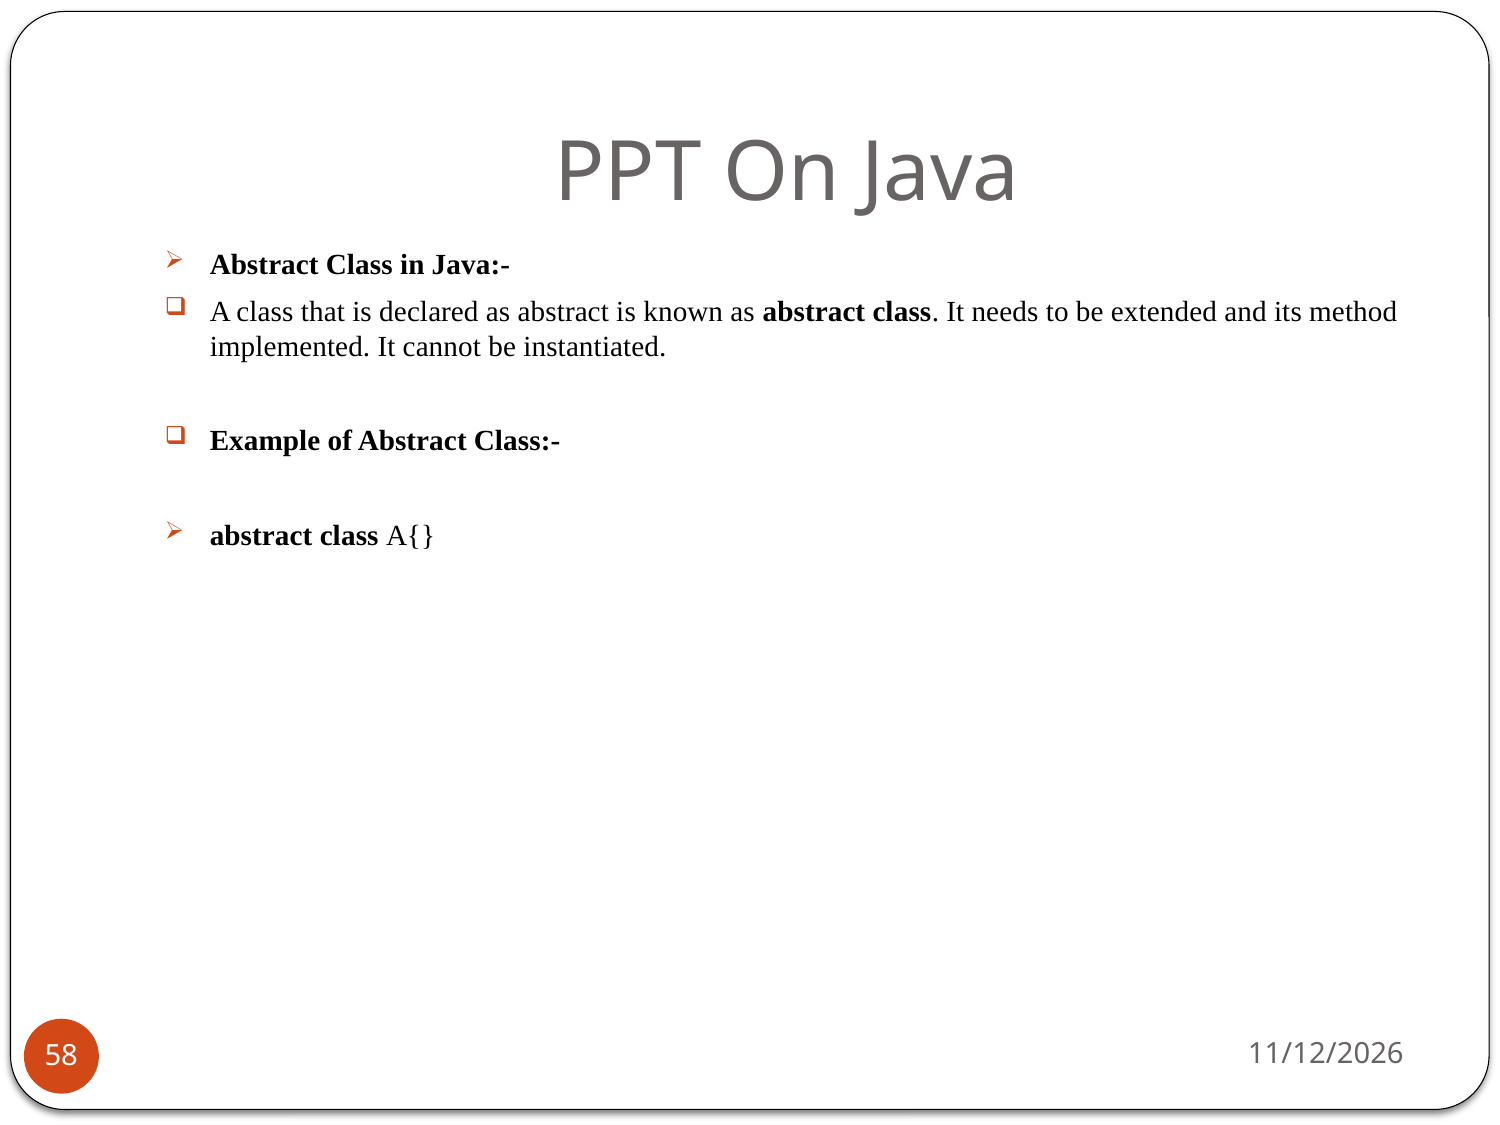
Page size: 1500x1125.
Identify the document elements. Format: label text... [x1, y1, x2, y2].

list Abstract Class in Java:- A class that is declared as abstract is known as abstract class. It needs to be extended and its method implemented. It cannot be instantiated. Example of Abstract Class:- abstract class A{} [150, 237, 1425, 988]
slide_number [1012, 1015, 1419, 1094]
slide_number 58 [23, 1018, 99, 1094]
title PPT On Java [150, 45, 1425, 233]
